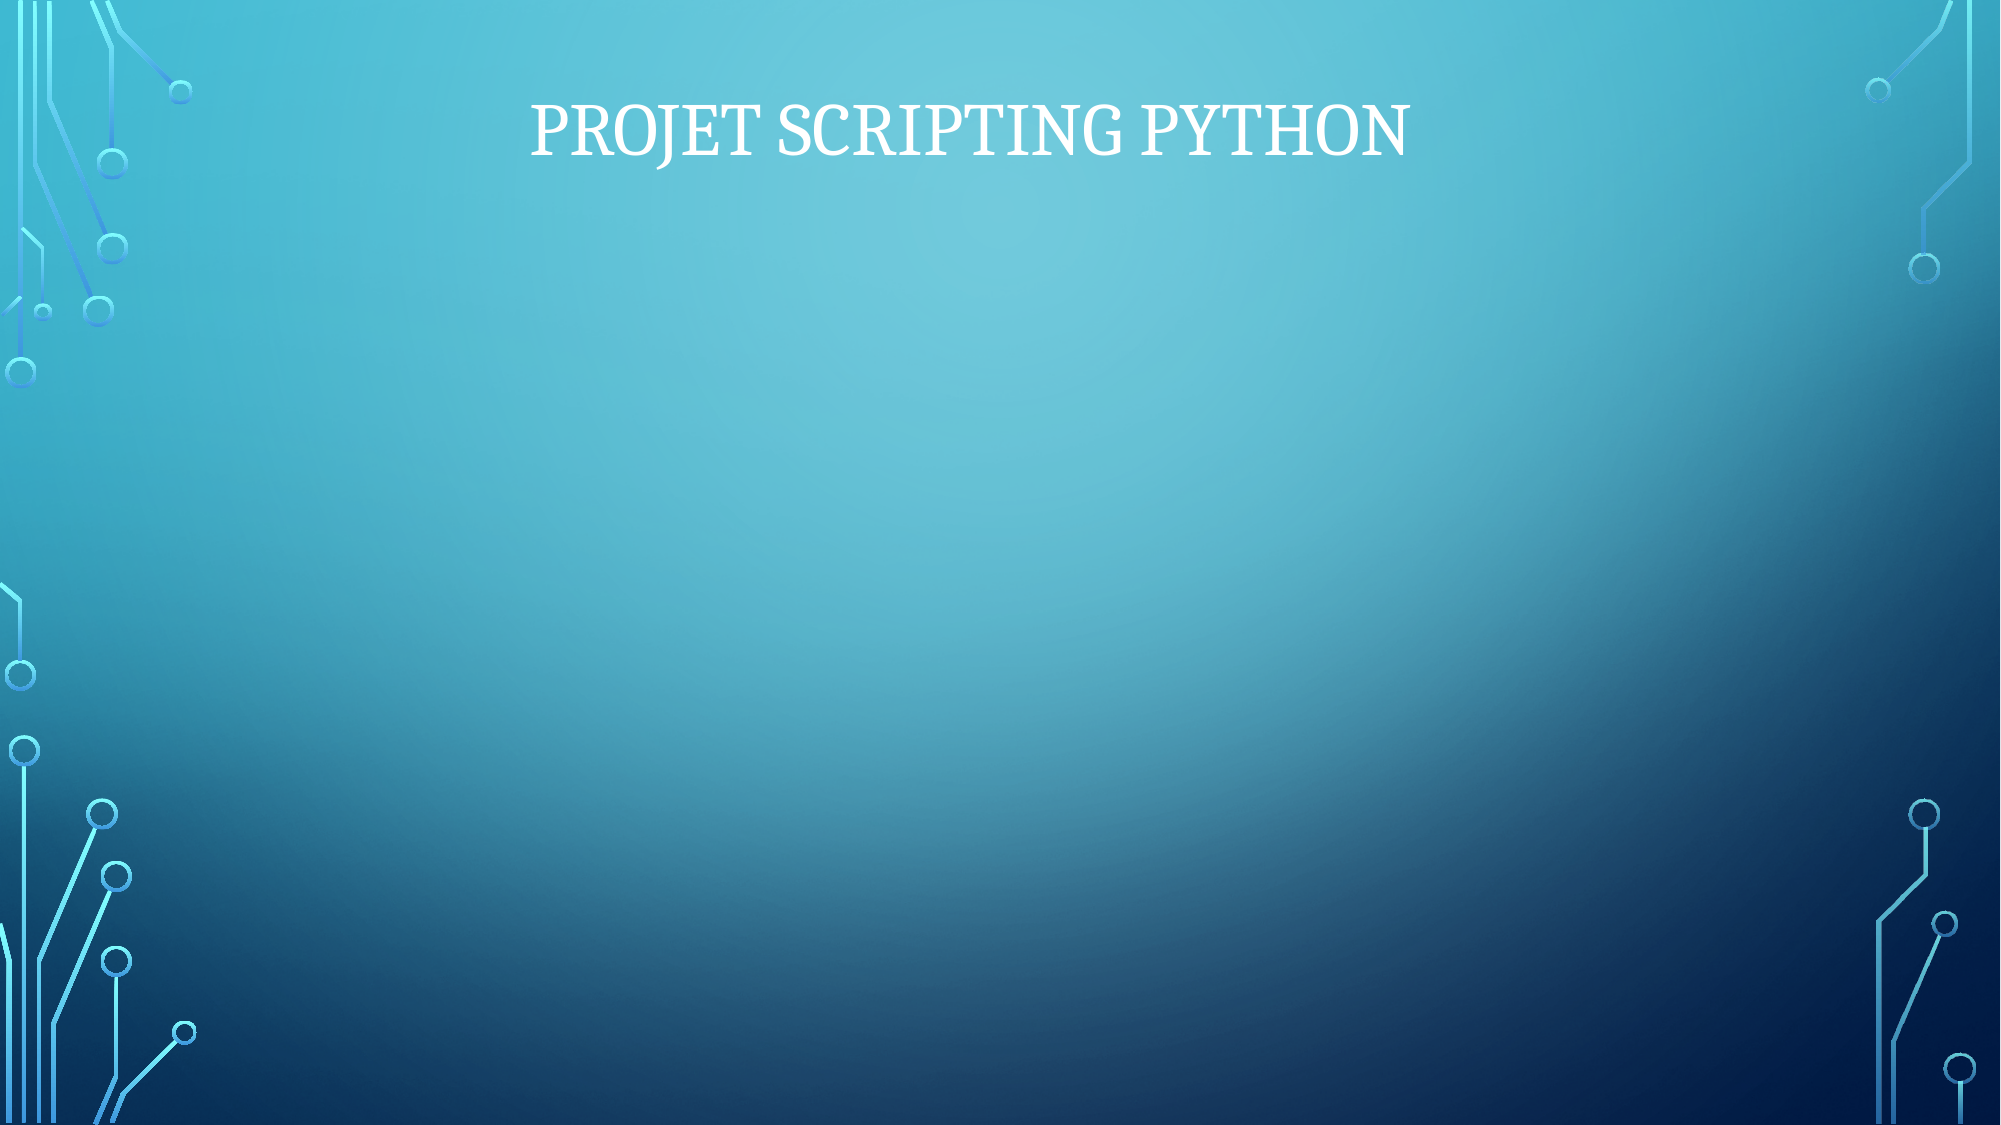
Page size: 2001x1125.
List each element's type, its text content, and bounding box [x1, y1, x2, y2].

title Projet Scripting Python [158, 10, 1784, 253]
